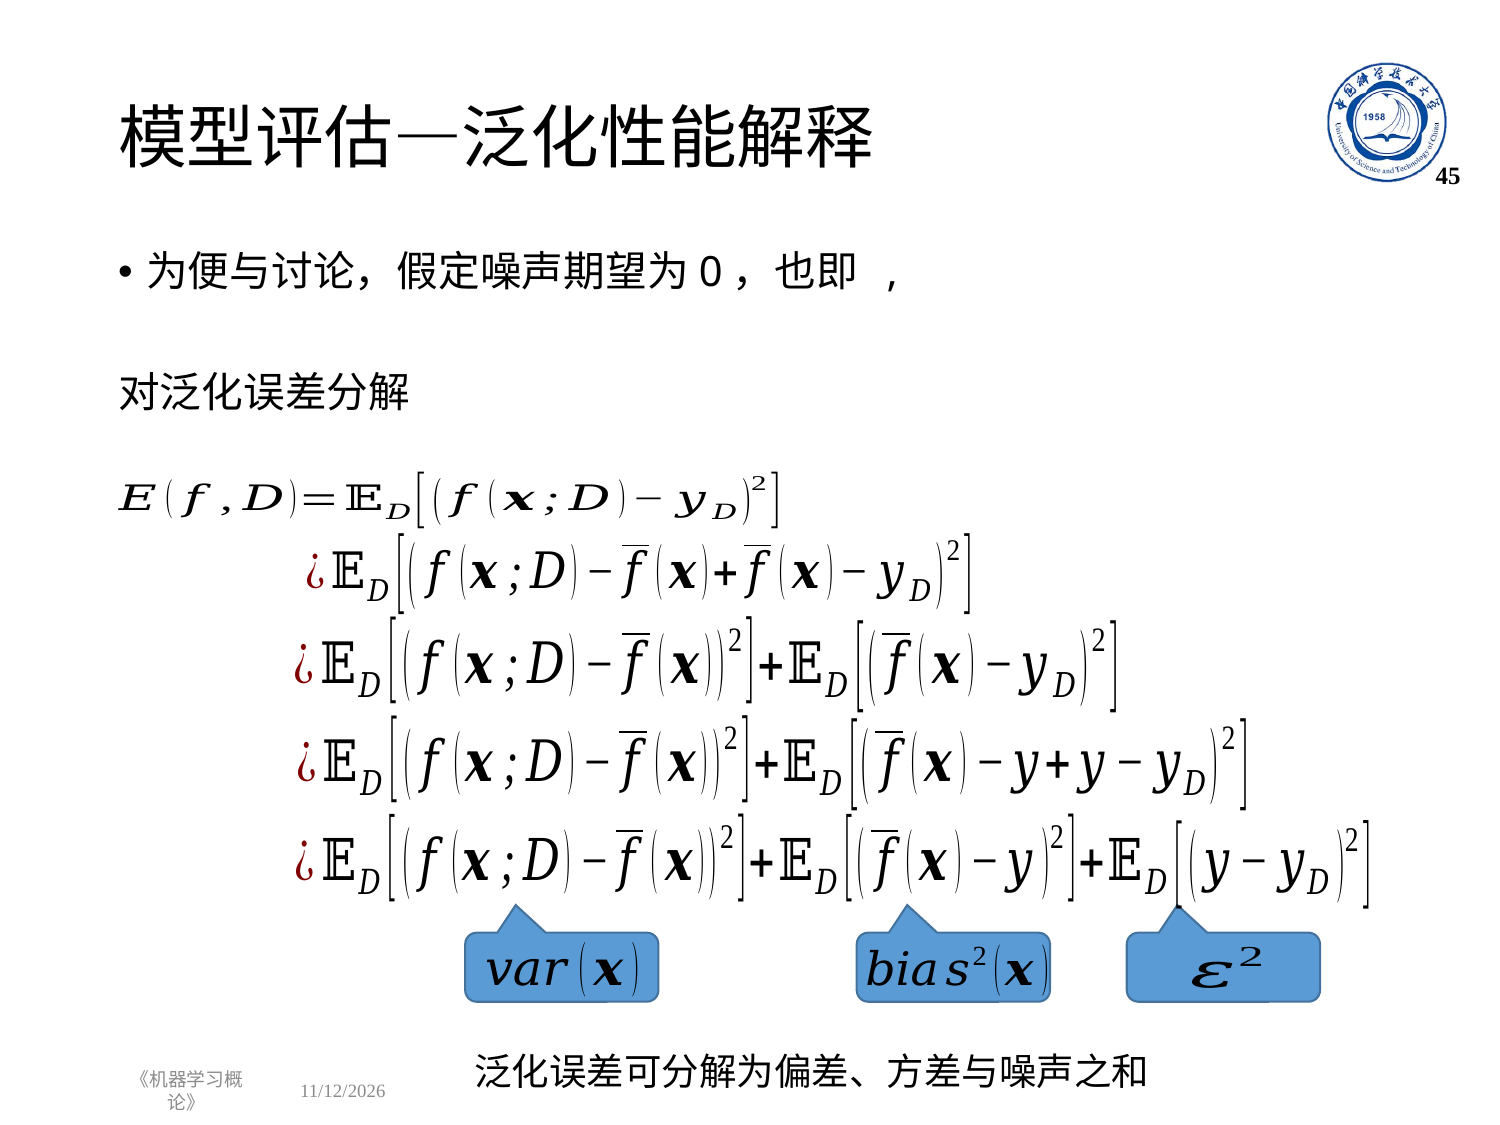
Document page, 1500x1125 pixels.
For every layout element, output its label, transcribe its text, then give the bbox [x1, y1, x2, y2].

picture [1397, 59, 1450, 144]
text_box 泛化误差可分解为偏差、方差与噪声之和 [459, 1040, 1165, 1101]
text_box [464, 903, 660, 1003]
text_box [1125, 905, 1322, 1003]
slide_number 45 [1372, 144, 1476, 205]
text_box [855, 903, 1052, 1003]
title 模型评估—泛化性能解释 [103, 59, 1397, 221]
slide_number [285, 1068, 422, 1113]
footer 《机器学习概论》 [104, 1068, 270, 1113]
